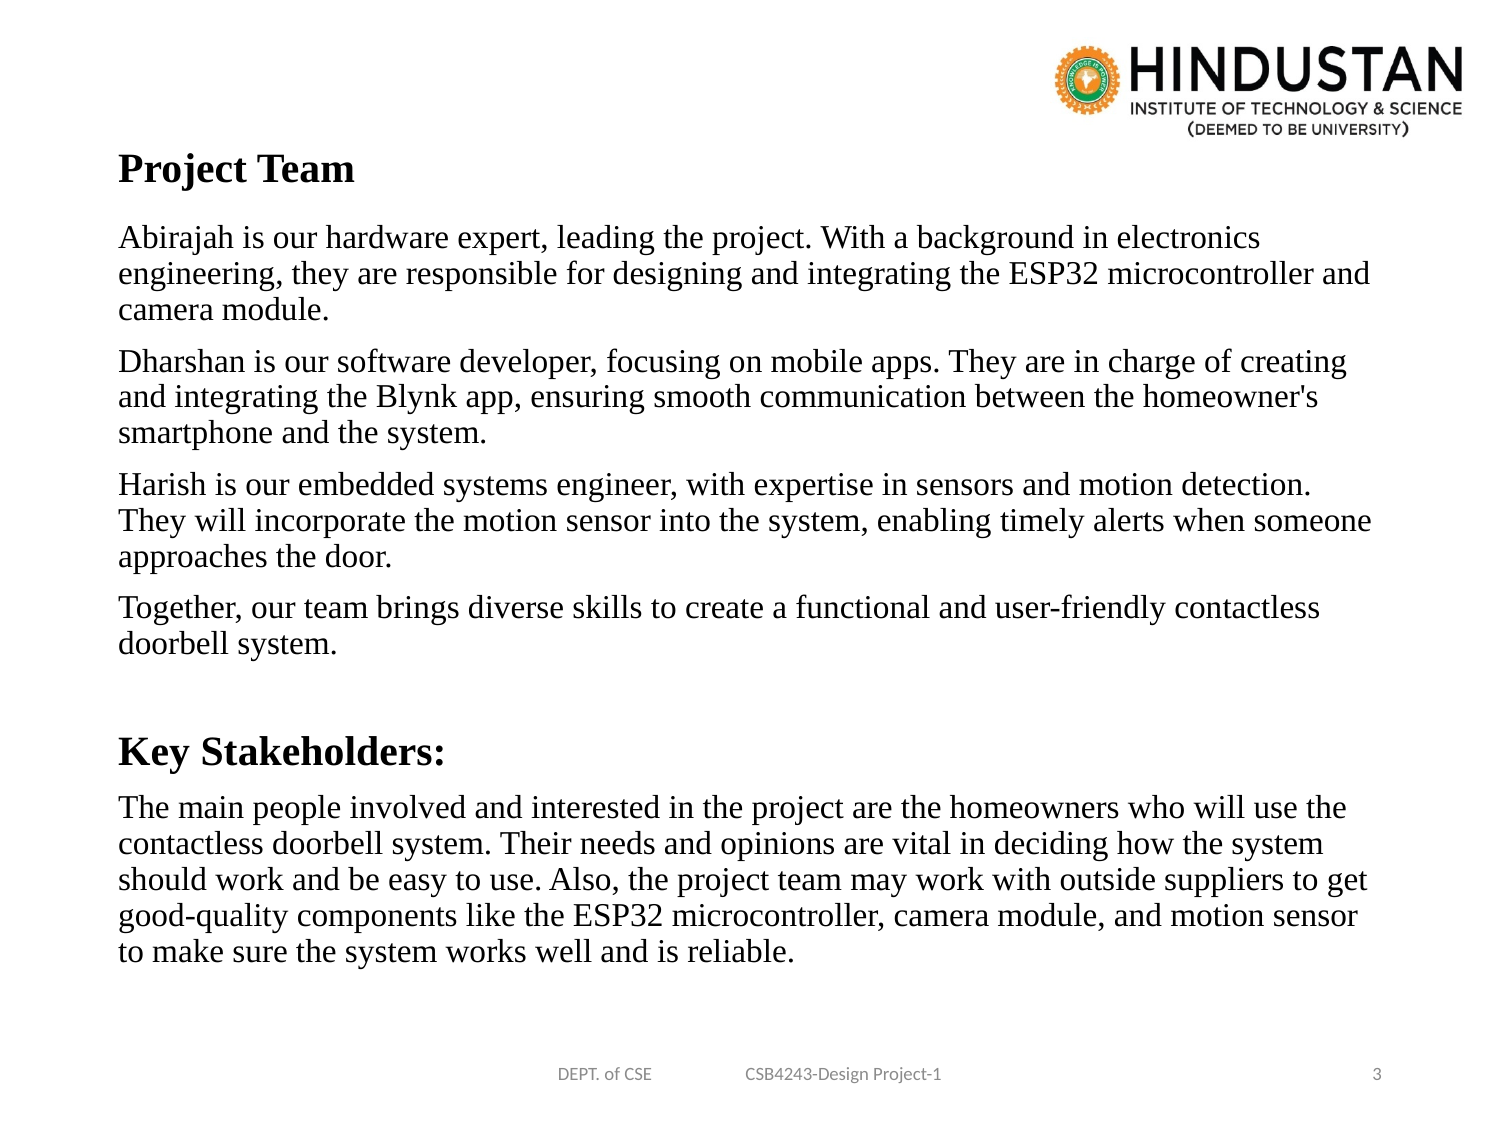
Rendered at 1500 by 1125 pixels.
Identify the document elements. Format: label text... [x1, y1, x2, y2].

slide_number 3 [1059, 1042, 1397, 1103]
picture [1049, 37, 1466, 146]
footer DEPT. of CSE CSB4243-Design Project-1 [496, 1042, 1004, 1103]
list Abirajah is our hardware expert, leading the project. With a background in electronics engineering, they are responsible for designing and integrating the ESP32 microcontroller and camera module. Dharshan is our software developer, focusing on mobile apps. They are in charge of creating and integrating the Blynk app, ensuring smooth communication between the homeowner's smartphone and the system. Harish is our embedded systems engineer, with expertise in sensors and motion detection. They will incorporate the motion sensor into the system, enabling timely alerts when someone approaches the door. Together, our team brings diverse skills to create a functional and user-friendly contactless doorbell system. Key Stakeholders: The main people involved and interested in the project are the homeowners who will use the contactless doorbell system. Their needs and opinions are vital in deciding how the system should work and be easy to use. Also, the project team may work with outside suppliers to get good-quality components like the ESP32 microcontroller, camera module, and motion sensor to make sure the system works well and is reliable. [103, 212, 1397, 1013]
title Project Team [103, 59, 1397, 212]
